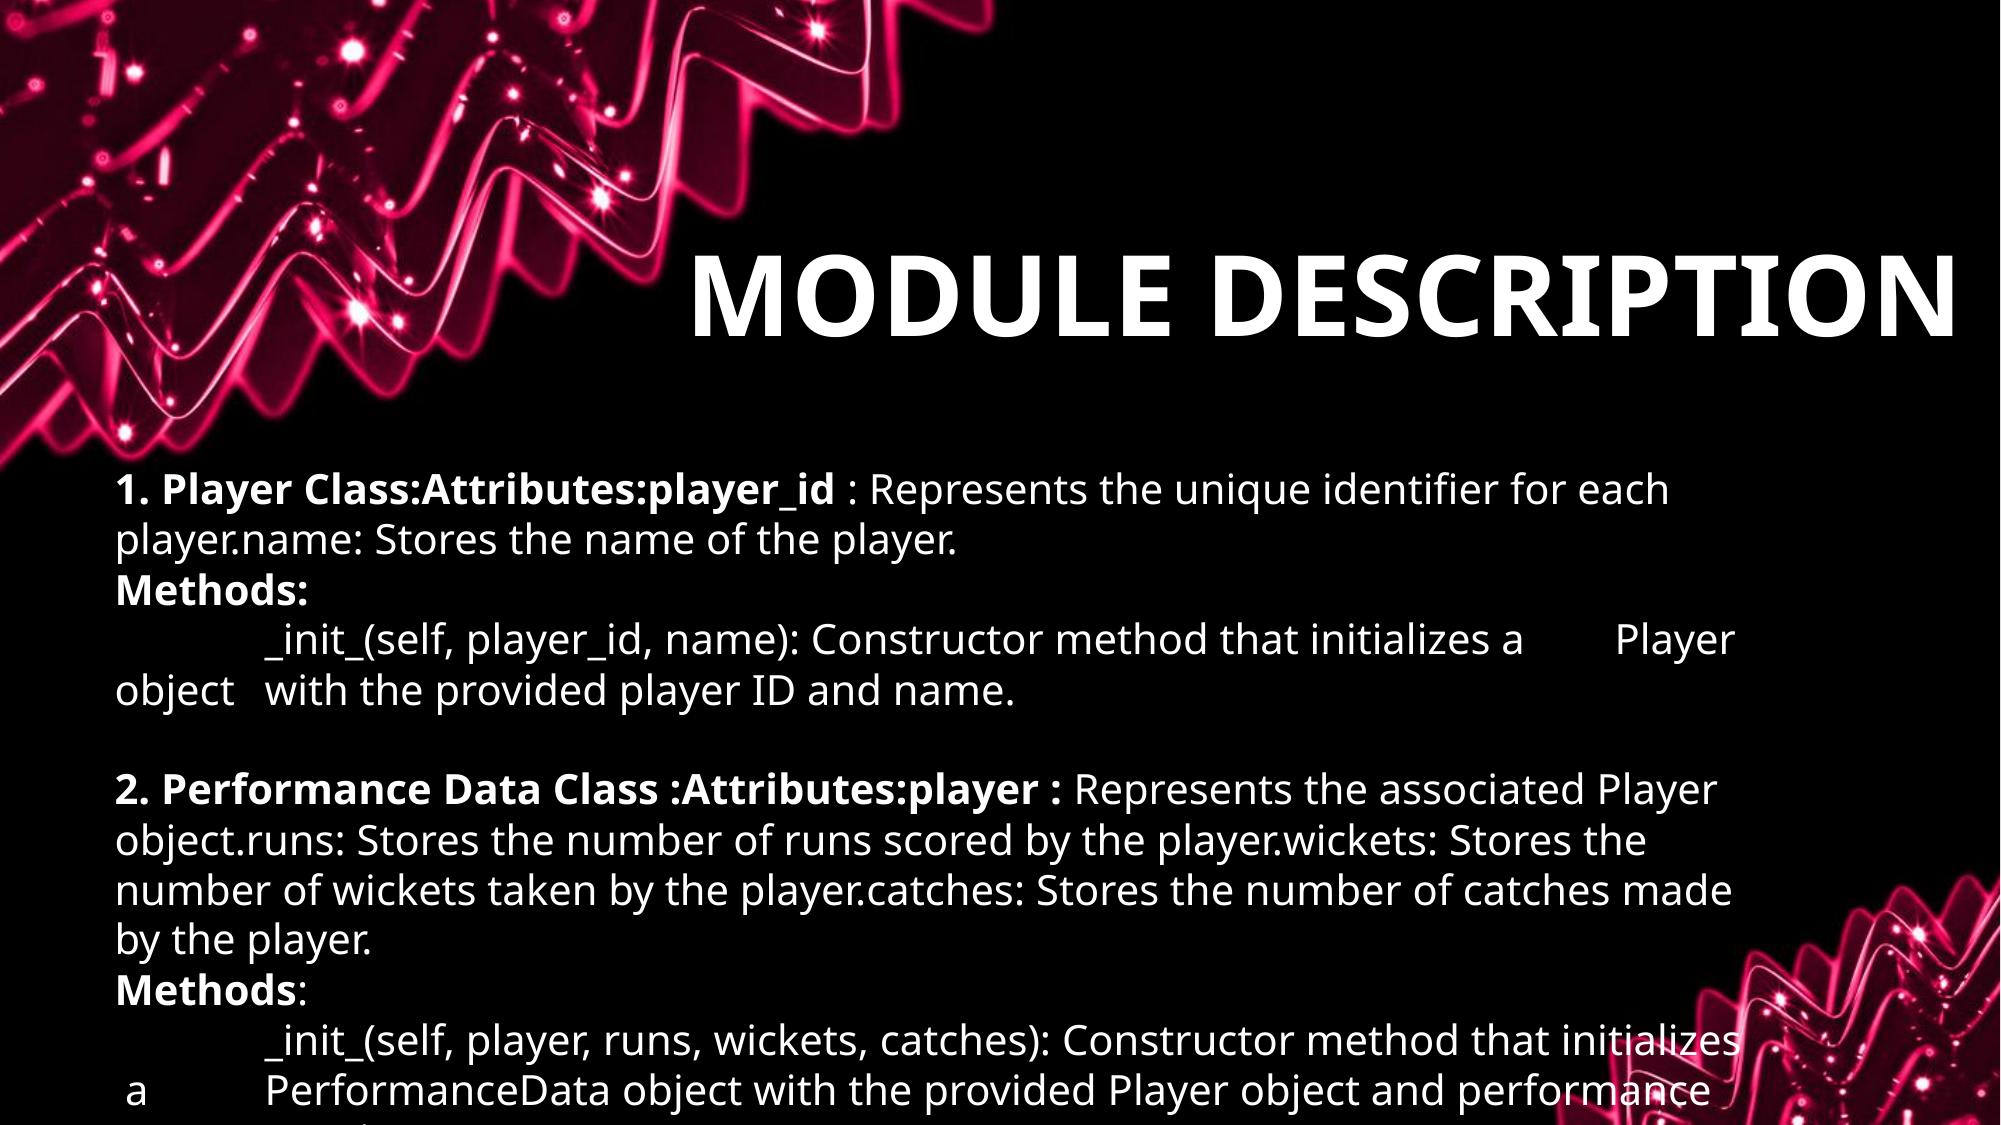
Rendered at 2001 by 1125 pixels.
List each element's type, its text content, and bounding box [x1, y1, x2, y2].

picture [0, 0, 2001, 1125]
title MODULE DESCRIPTION [291, 229, 1979, 355]
subtitle 1. Player Class:Attributes:player_id : Represents the unique identifier for each player.name: Stores the name of the player. Methods: _init_(self, player_id, name): Constructor method that initializes a Player object with the provided player ID and name. 2. Performance Data Class :Attributes:player : Represents the associated Player object.runs: Stores the number of runs scored by the player.wickets: Stores the number of wickets taken by the player.catches: Stores the number of catches made by the player. Methods: _init_(self, player, runs, wickets, catches): Constructor method that initializes a PerformanceData object with the provided Player object and performance metrics. [99, 448, 1759, 745]
